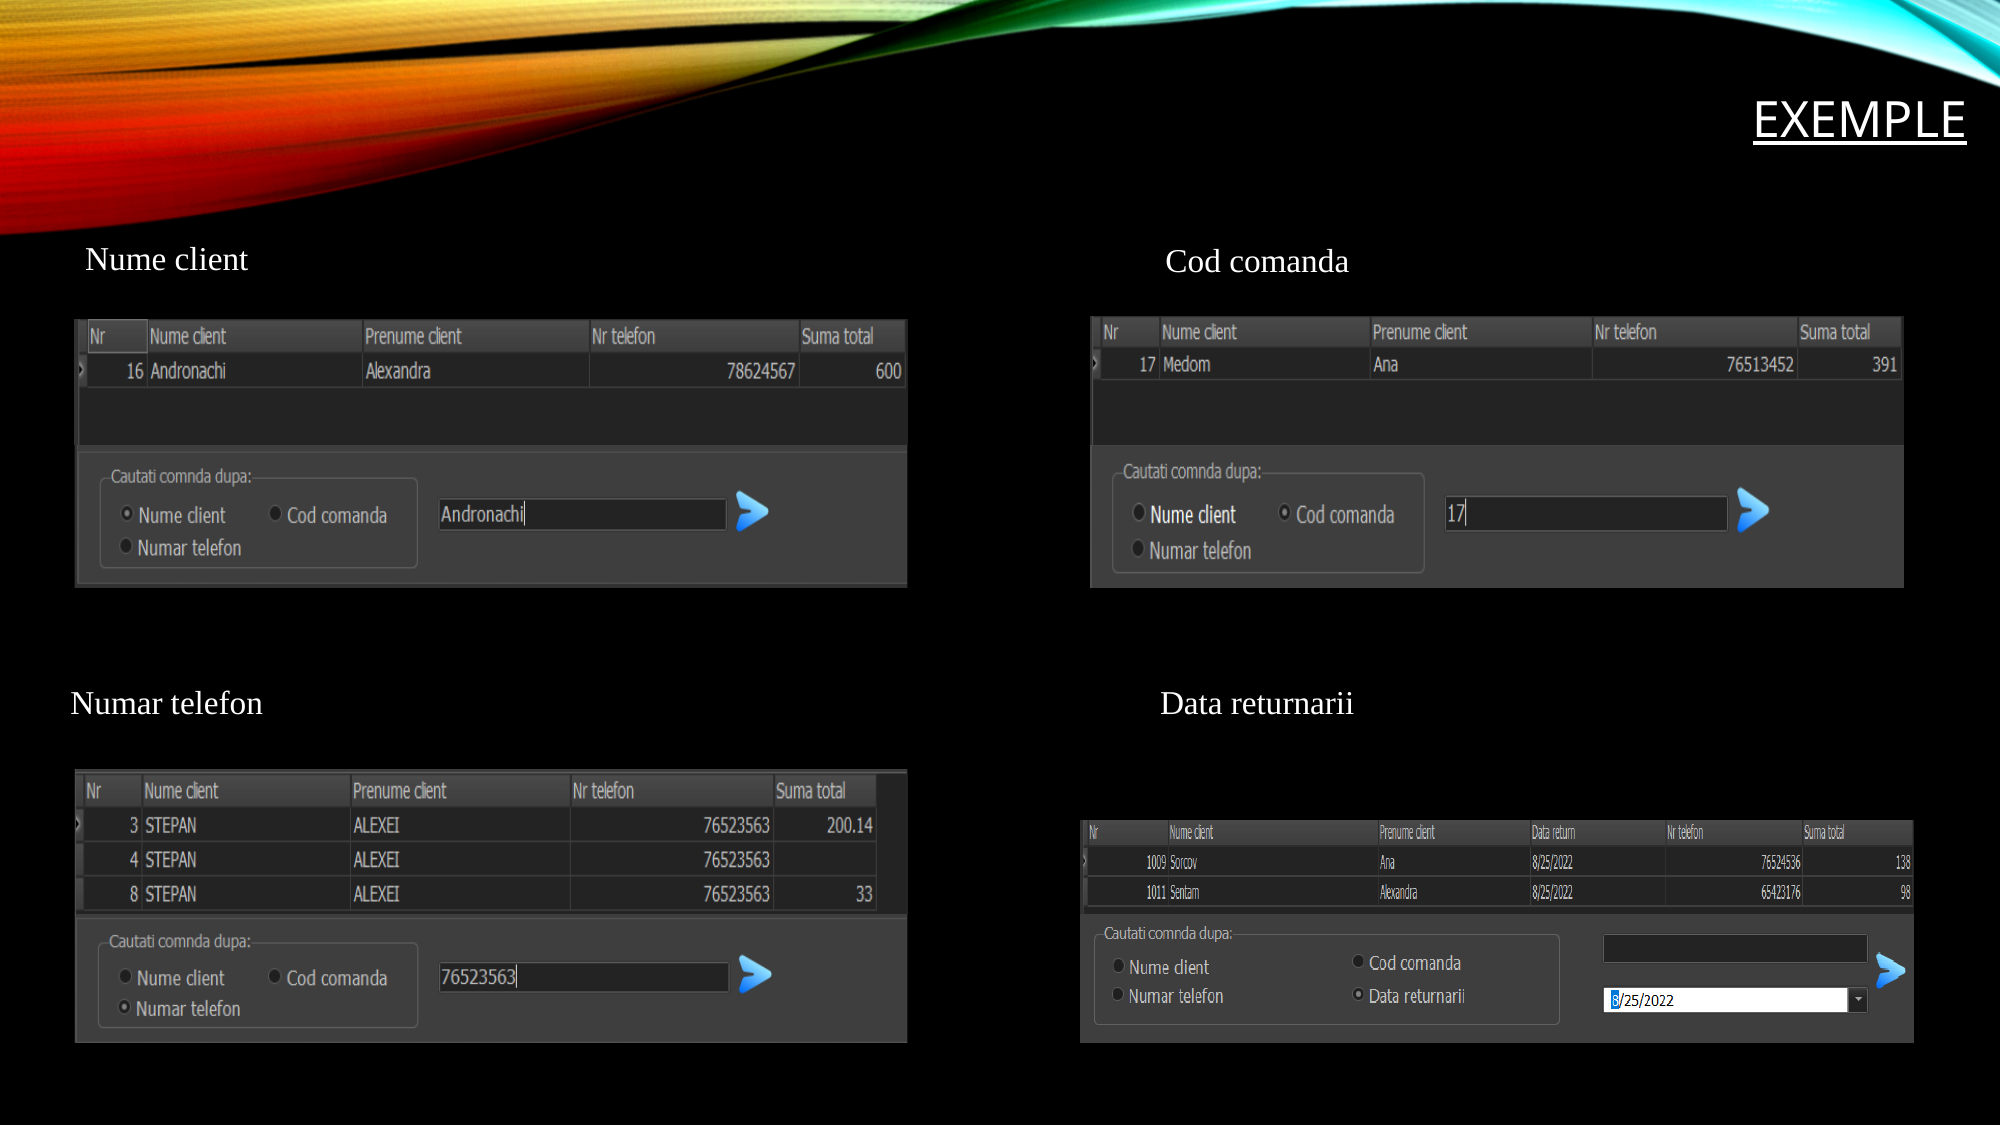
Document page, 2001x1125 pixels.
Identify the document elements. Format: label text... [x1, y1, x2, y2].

picture [74, 768, 908, 1043]
text_box Data returnarii [1090, 678, 1425, 747]
text_box Nume client [0, 233, 334, 303]
picture [1080, 820, 1914, 1043]
text_box Numar telefon [0, 678, 334, 747]
text_box Cod comanda [1090, 236, 1425, 305]
picture [1090, 316, 1904, 588]
picture [74, 319, 908, 588]
title EXEMPLE [1518, 48, 1983, 195]
picture [0, 0, 2000, 237]
